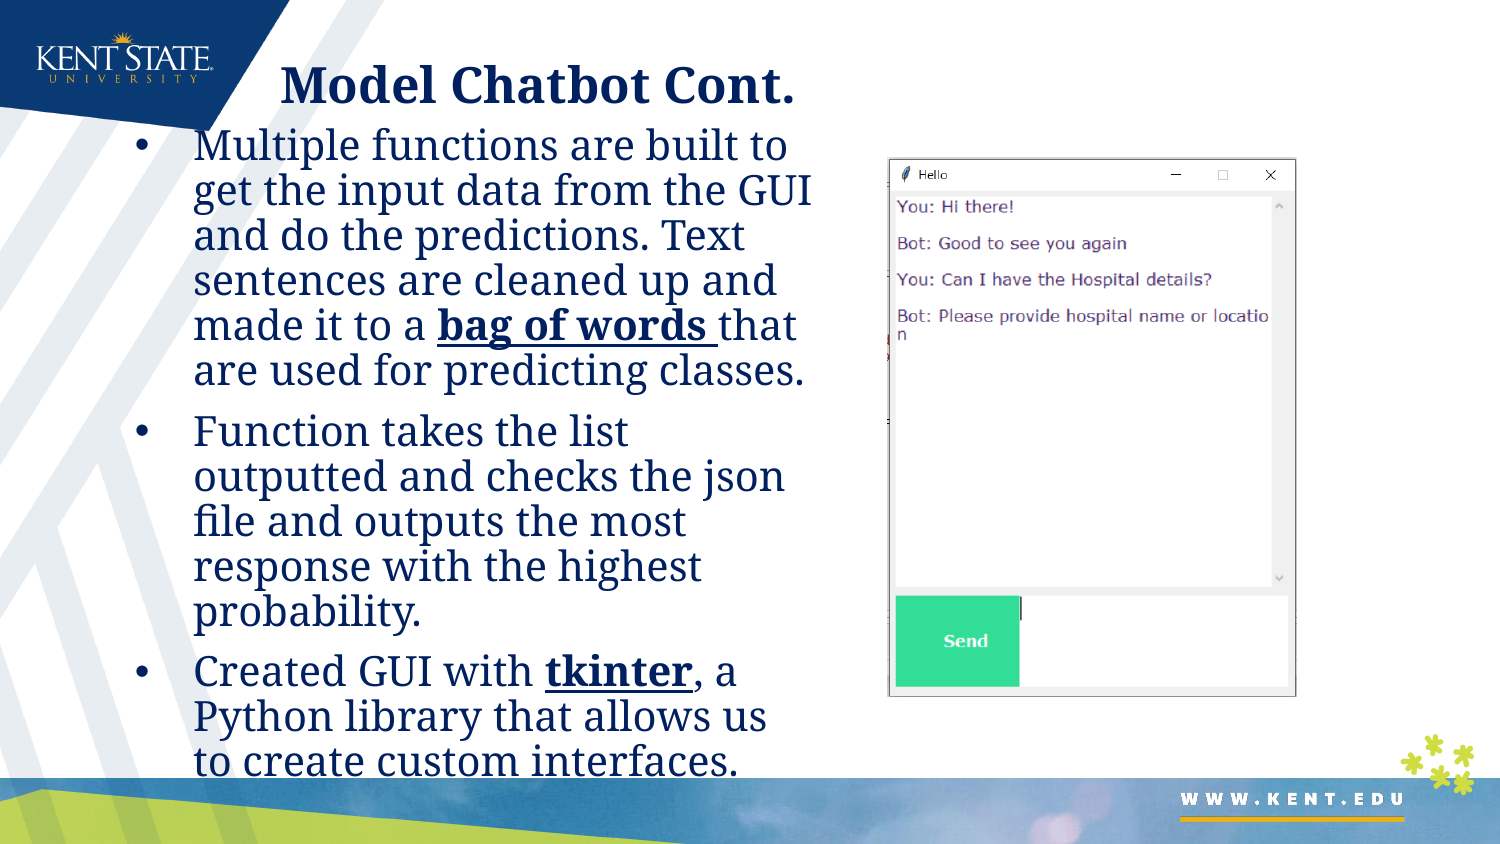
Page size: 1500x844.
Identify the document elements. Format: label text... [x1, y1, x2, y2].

list Multiple functions are built to get the input data from the GUI and do the predictions. Text sentences are cleaned up and made it to a bag of words that are used for predicting classes. Function takes the list outputted and checks the json file and outputs the most response with the highest probability. Created GUI with tkinter, a Python library that allows us to create custom interfaces. [103, 117, 831, 767]
picture [887, 157, 1297, 698]
picture [0, 0, 1500, 844]
title Model Chatbot Cont. [265, 0, 1397, 175]
